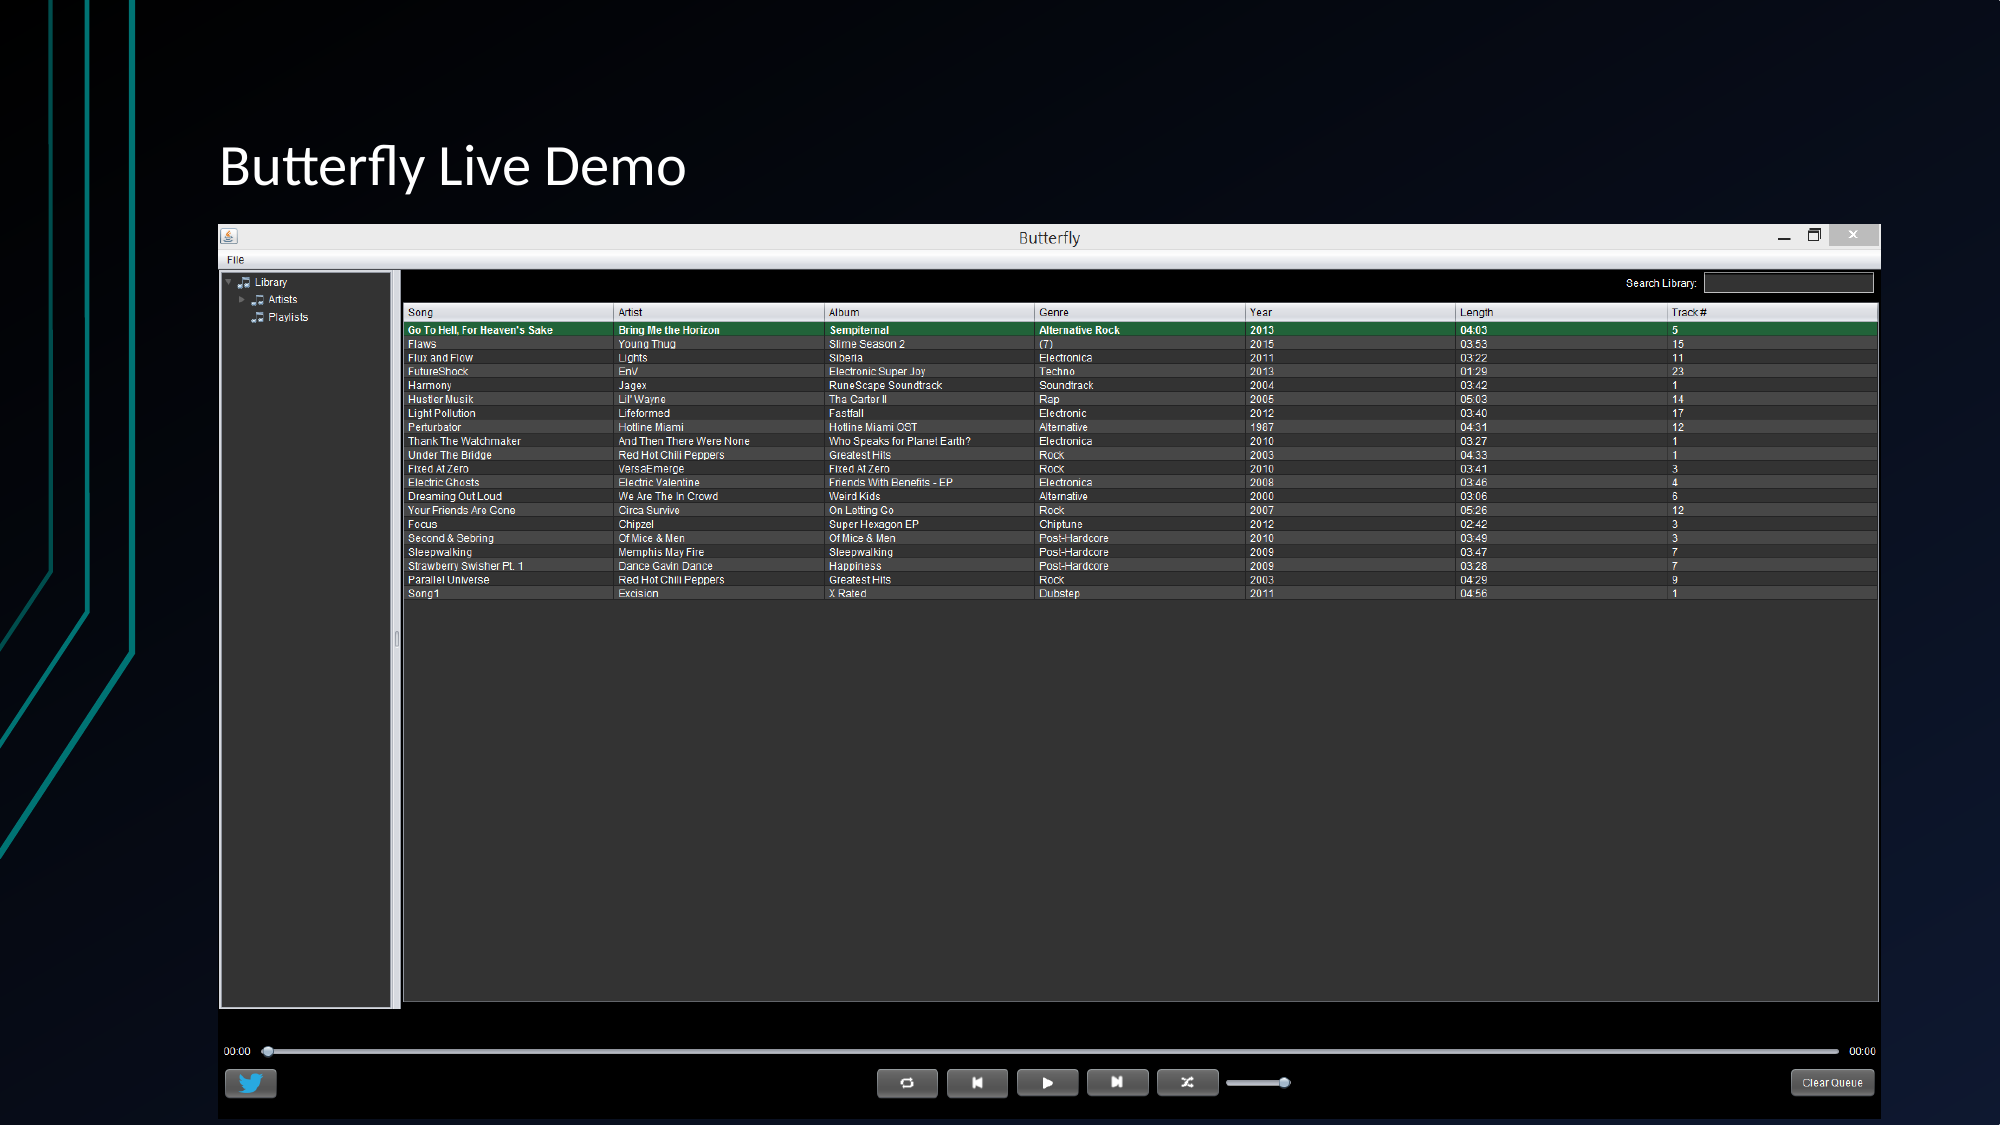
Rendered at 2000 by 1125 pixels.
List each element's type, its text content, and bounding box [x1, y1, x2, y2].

title Butterfly Live Demo [199, 125, 1900, 209]
picture [218, 224, 1882, 1119]
